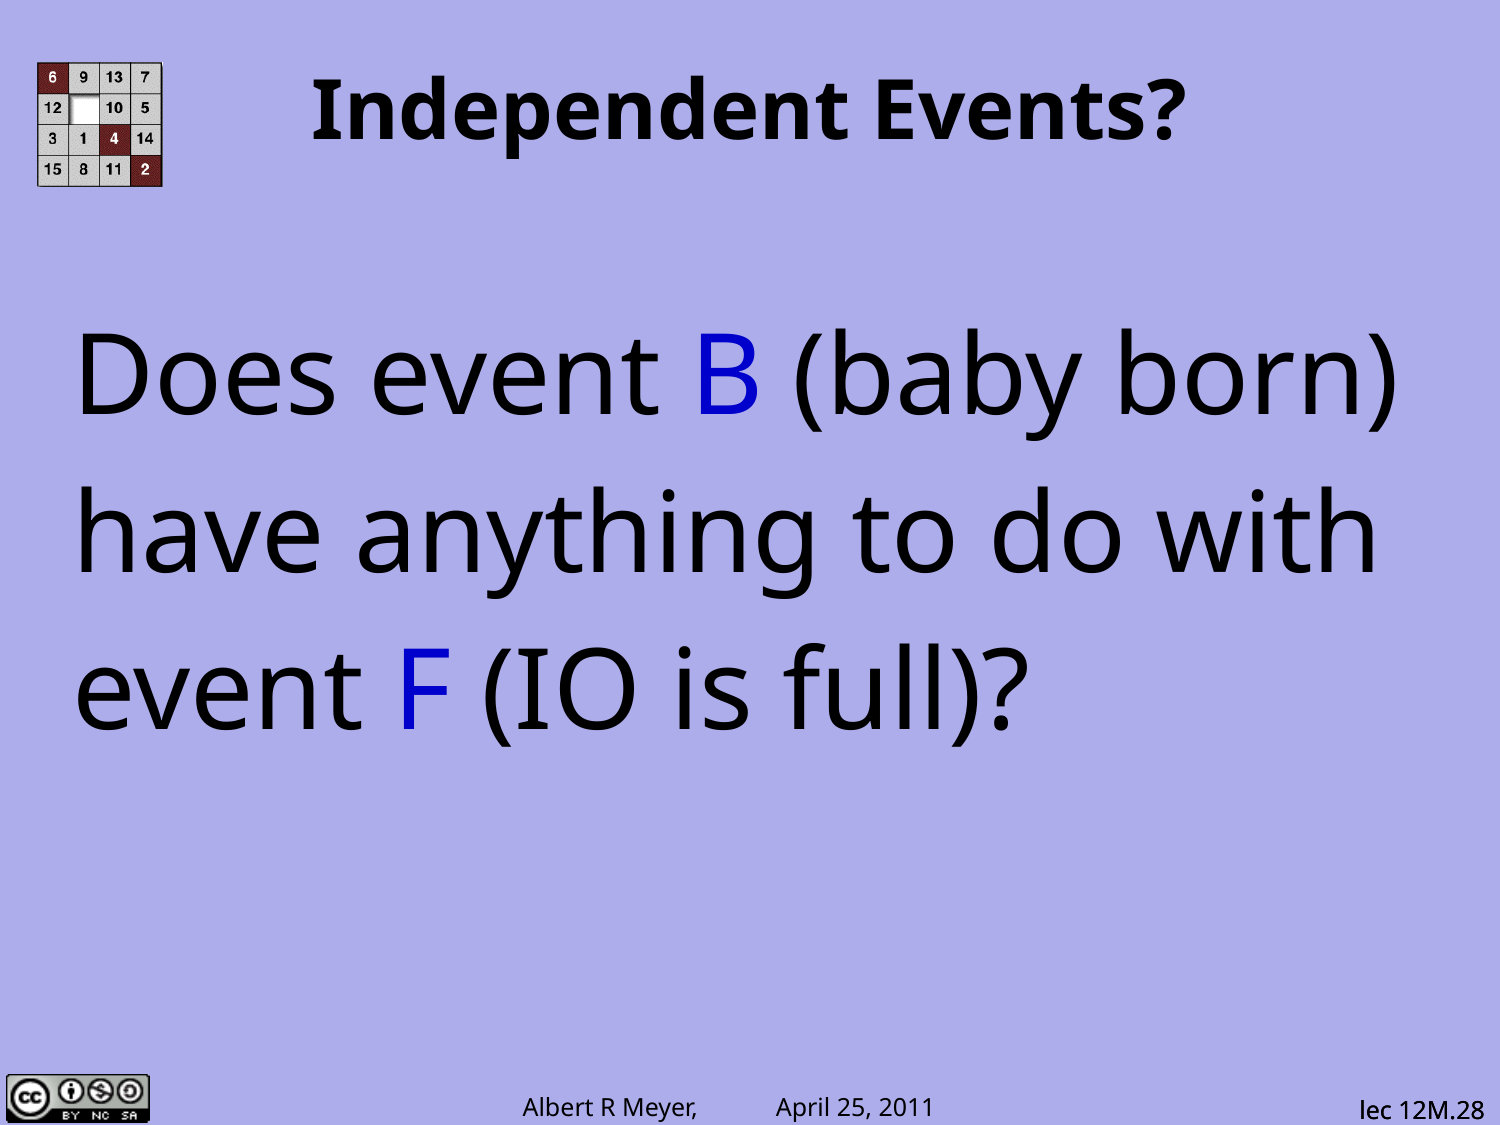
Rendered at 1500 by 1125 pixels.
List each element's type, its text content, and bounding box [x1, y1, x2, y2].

list Does event B (baby born) have anything to do with event F (IO is full)? [57, 294, 1425, 818]
picture [6, 1074, 150, 1123]
title Independent Events? [212, 37, 1288, 176]
picture [37, 62, 163, 187]
text_box lec 12M.28 [1262, 1087, 1500, 1125]
